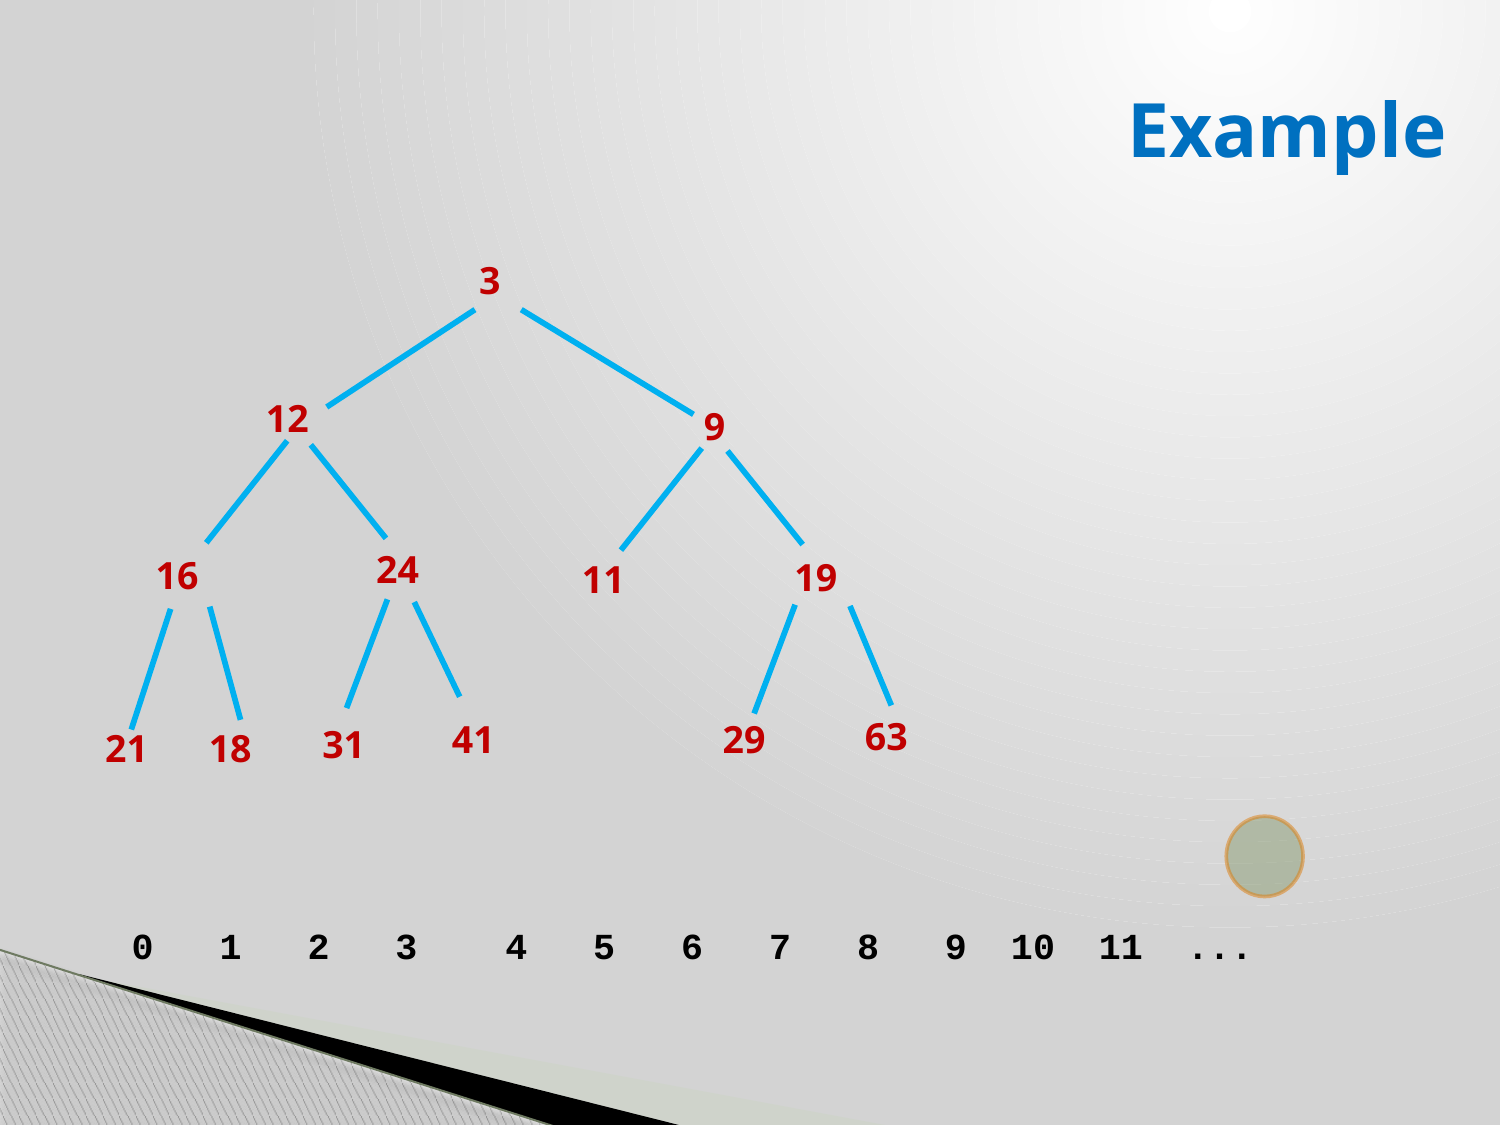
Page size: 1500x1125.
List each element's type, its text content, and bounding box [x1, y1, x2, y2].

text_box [753, 604, 796, 714]
text_box 63 [868, 705, 933, 766]
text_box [346, 599, 388, 709]
list 0 1 2 3 4 5 6 7 8 9 10 11 ... [101, 915, 1427, 1002]
text_box [1221, 811, 1308, 902]
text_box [90, 249, 863, 817]
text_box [414, 601, 460, 697]
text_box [849, 605, 892, 706]
title Example [111, 33, 1462, 222]
